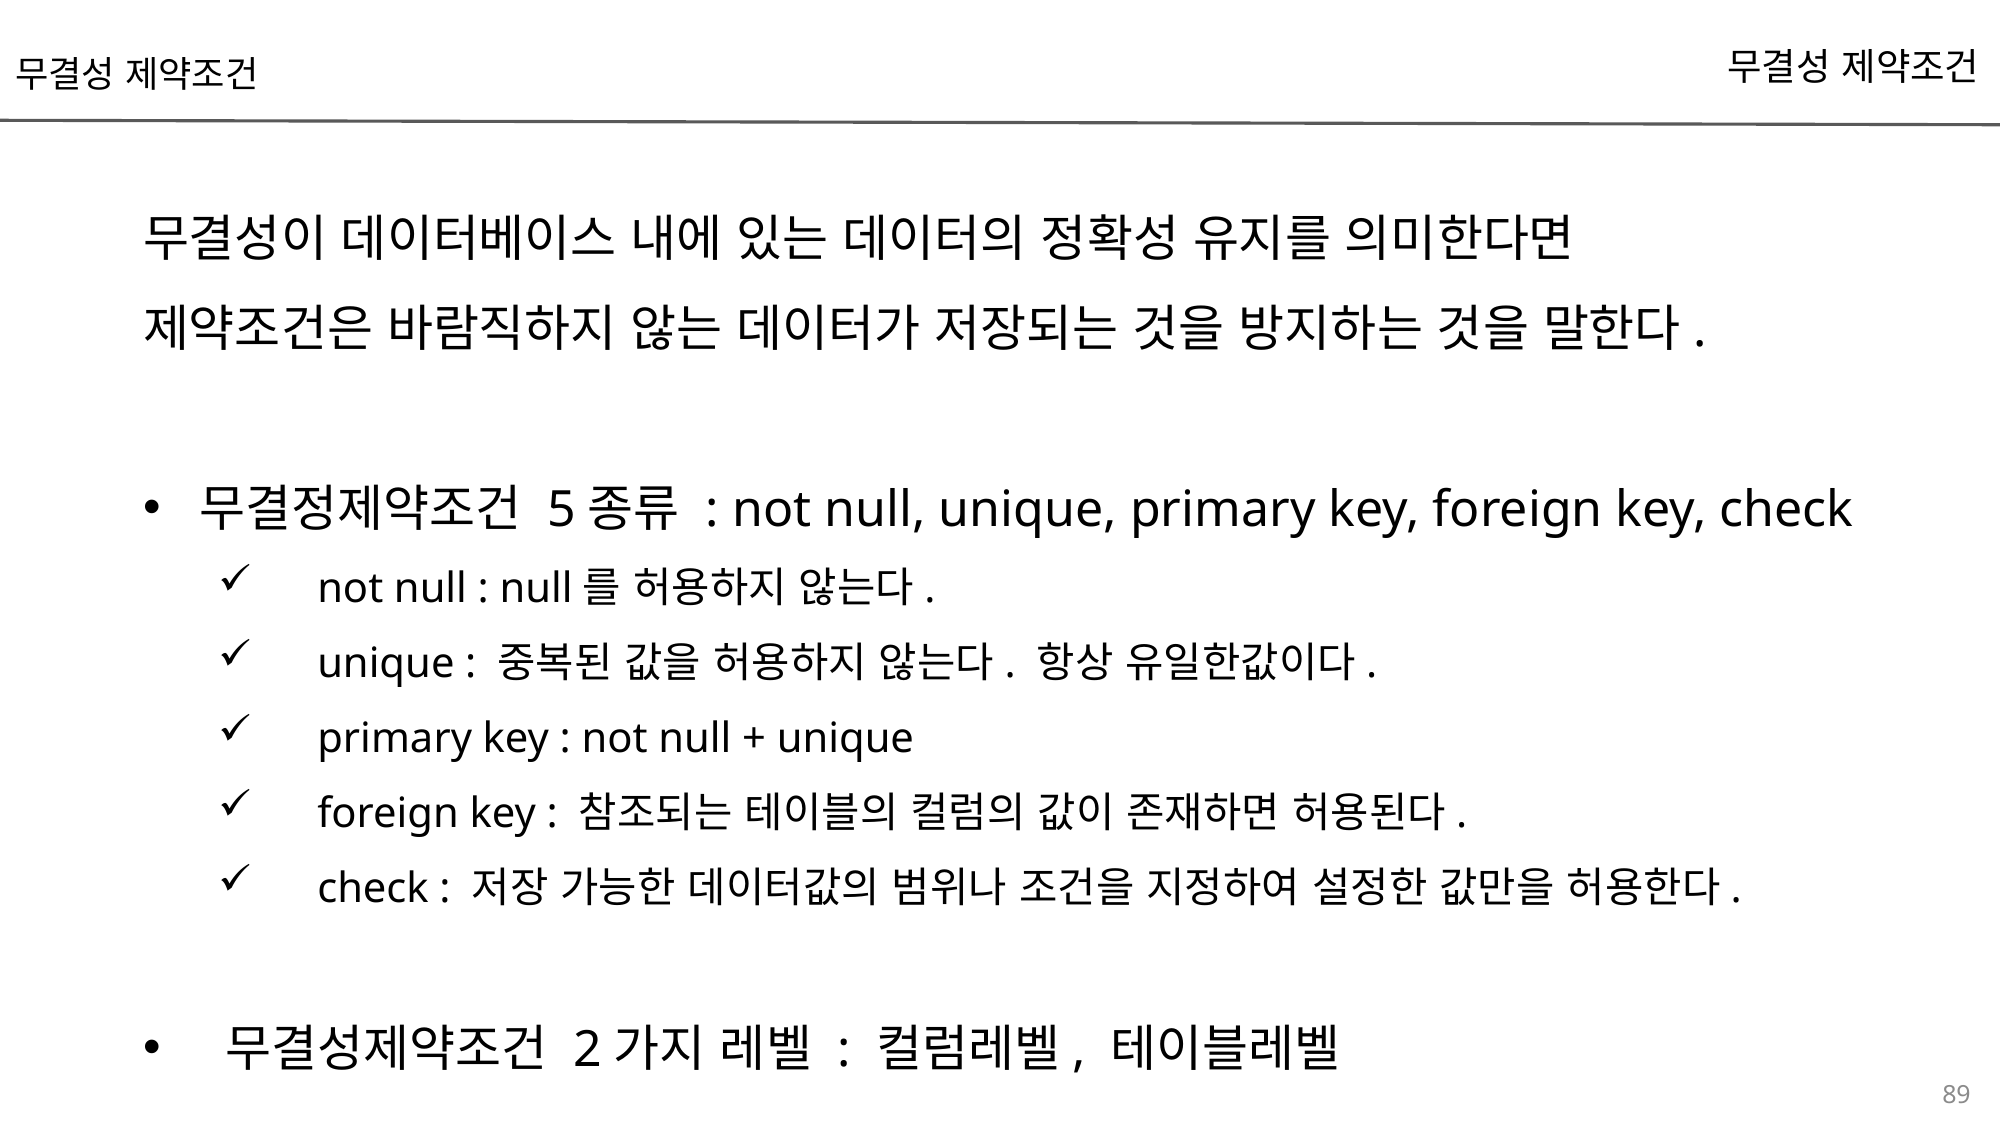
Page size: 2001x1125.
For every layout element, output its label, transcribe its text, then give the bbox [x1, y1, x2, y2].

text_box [0, 120, 2000, 125]
text_box 무결성 제약조건 [1425, 17, 1995, 120]
text_box 무결성이 데이터베이스 내에 있는 데이터의 정확성 유지를 의미한다면 제약조건은 바람직하지 않는 데이터가 저장되는 것을 방지하는 것을 말한다. 무결정제약조건 5종류 : not null, unique, primary key, foreign key, check not null : null를 허용하지 않는다. unique : 중복된 값을 허용하지 않는다. 항상 유일한값이다. primary key : not null + unique foreign key : 참조되는 테이블의 컬럼의 값이 존재하면 허용된다. check : 저장 가능한 데이터값의 범위나 조건을 지정하여 설정한 값만을 허용한다. 무결성제약조건 2가지 레벨 : 컬럼레벨, 테이블레벨 [128, 168, 1890, 1084]
slide_number 89 [1535, 1065, 1986, 1125]
text_box 무결성 제약조건 [0, 0, 780, 103]
